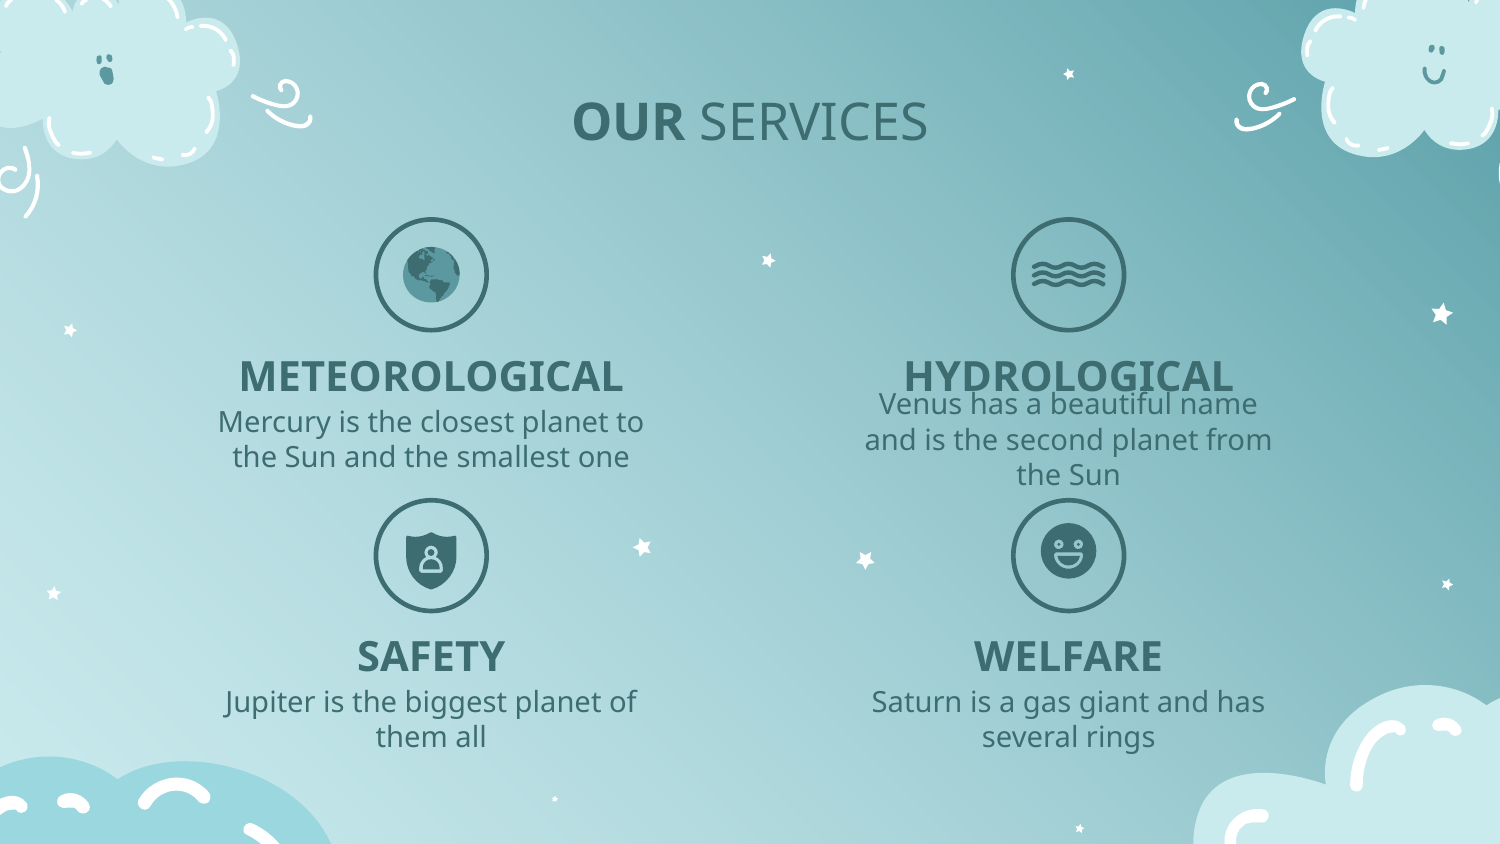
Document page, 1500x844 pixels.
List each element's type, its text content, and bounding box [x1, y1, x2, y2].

subtitle Venus has a beautiful name and is the second planet from the Sun [835, 405, 1302, 472]
subtitle Mercury is the closest planet to the Sun and the smallest one [198, 405, 665, 472]
title WELFARE [835, 623, 1302, 685]
text_box [375, 219, 487, 331]
text_box [632, 537, 651, 557]
title HYDROLOGICAL [835, 342, 1302, 405]
title OUR SERVICES [118, 72, 1382, 167]
text_box [1013, 219, 1125, 331]
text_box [1040, 522, 1097, 579]
title METEOROLOGICAL [198, 342, 665, 405]
text_box [856, 551, 875, 570]
text_box [761, 253, 776, 268]
title SAFETY [198, 623, 665, 685]
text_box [405, 531, 457, 590]
text_box [375, 500, 487, 611]
subtitle Saturn is a gas giant and has several rings [835, 685, 1302, 752]
text_box [1013, 500, 1125, 611]
subtitle Jupiter is the biggest planet of them all [198, 685, 665, 752]
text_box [399, 246, 463, 303]
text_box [1031, 261, 1106, 288]
